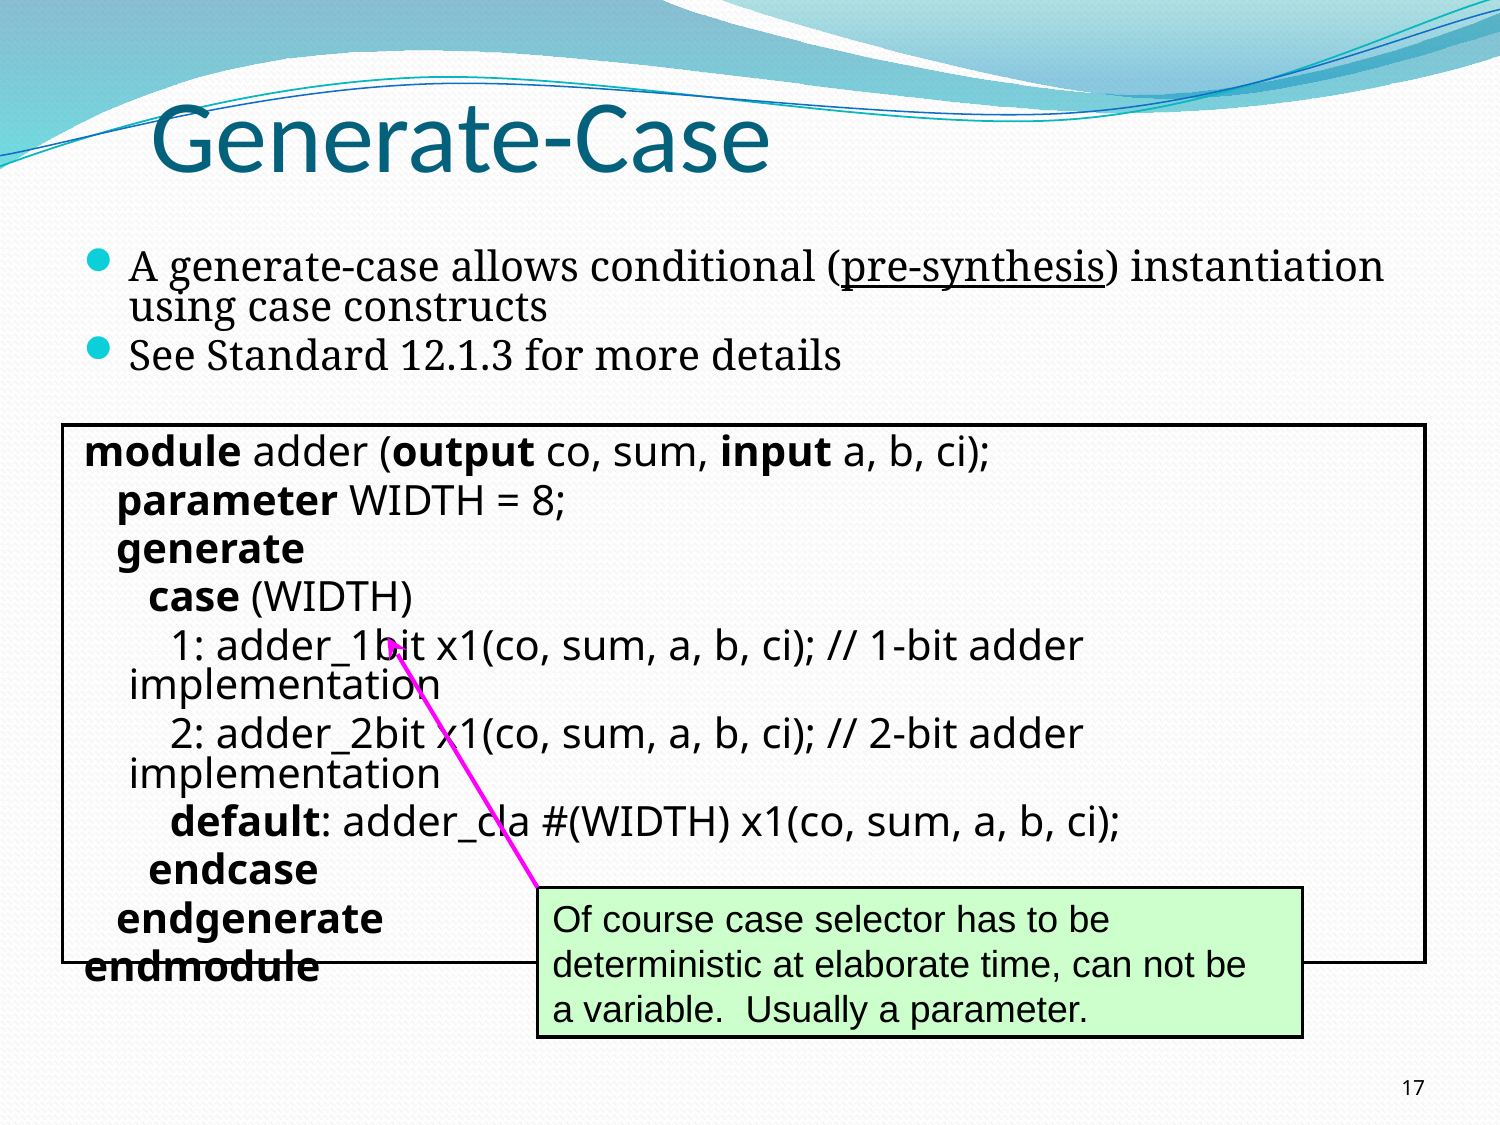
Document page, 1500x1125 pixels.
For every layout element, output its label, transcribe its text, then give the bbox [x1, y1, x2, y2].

list A generate-case allows conditional (pre-synthesis) instantiation using case constructs See Standard 12.1.3 for more details module adder (output co, sum, input a, b, ci); parameter WIDTH = 8; generate case (WIDTH) 1: adder_1bit x1(co, sum, a, b, ci); // 1-bit adder implementation 2: adder_2bit x1(co, sum, a, b, ci); // 2-bit adder implementation default: adder_cla #(WIDTH) x1(co, sum, a, b, ci); endcase endgenerate endmodule [68, 242, 1419, 424]
text_box [62, 424, 1425, 963]
slide_number 17 [1299, 1042, 1425, 1103]
title Generate-Case [150, 6, 1500, 194]
text_box Of course case selector has to be deterministic at elaborate time, can not be a variable. Usually a parameter. [537, 887, 1303, 1038]
text_box [387, 637, 407, 661]
